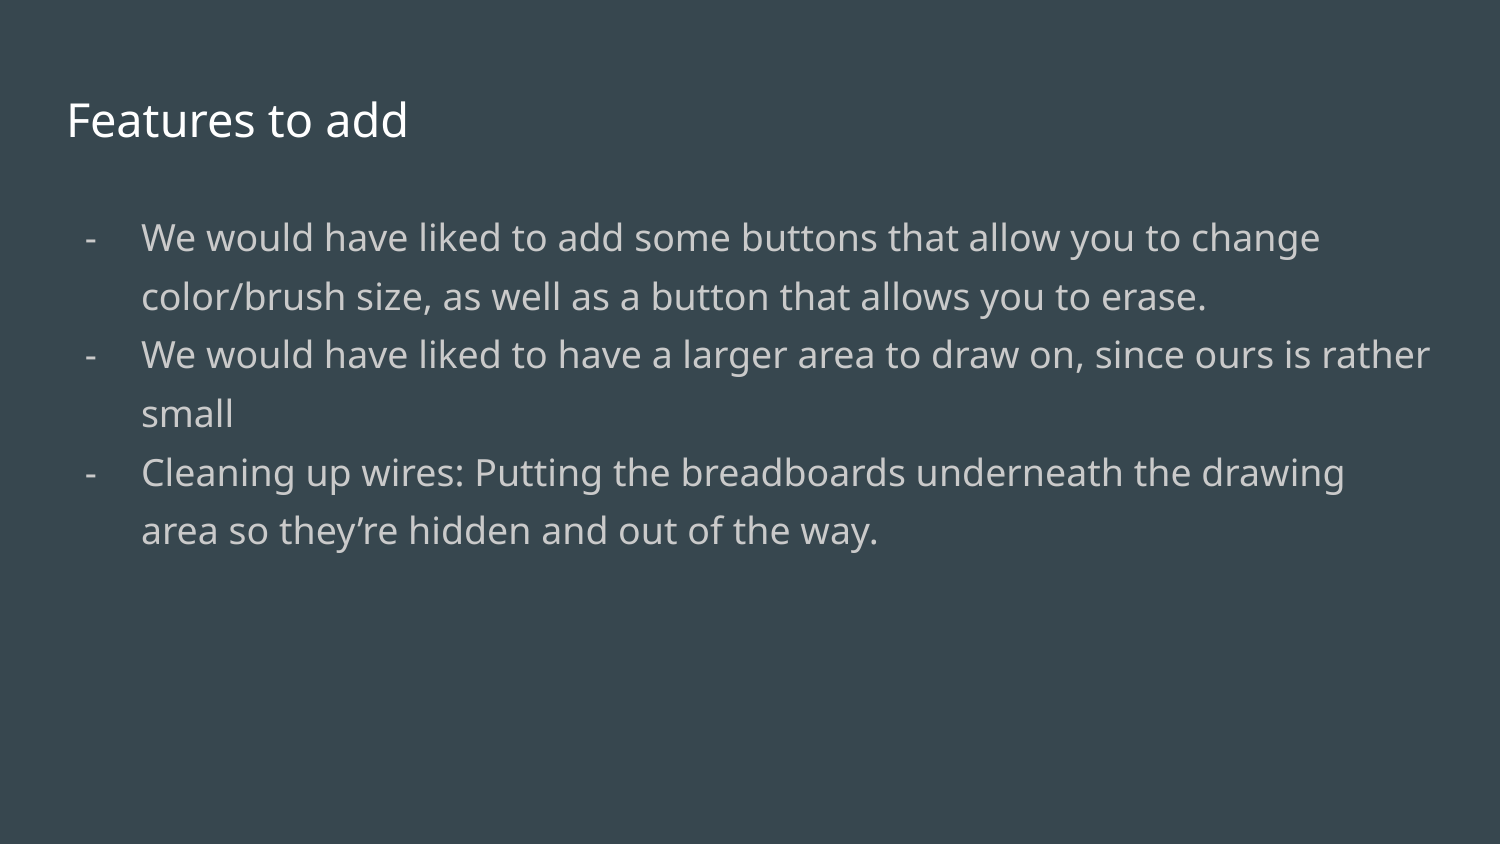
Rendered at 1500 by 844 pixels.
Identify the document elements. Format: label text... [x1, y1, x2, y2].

list We would have liked to add some buttons that allow you to change color/brush size, as well as a button that allows you to erase. We would have liked to have a larger area to draw on, since ours is rather small Cleaning up wires: Putting the breadboards underneath the drawing area so they’re hidden and out of the way. [51, 189, 1449, 750]
title Features to add [51, 72, 1449, 167]
